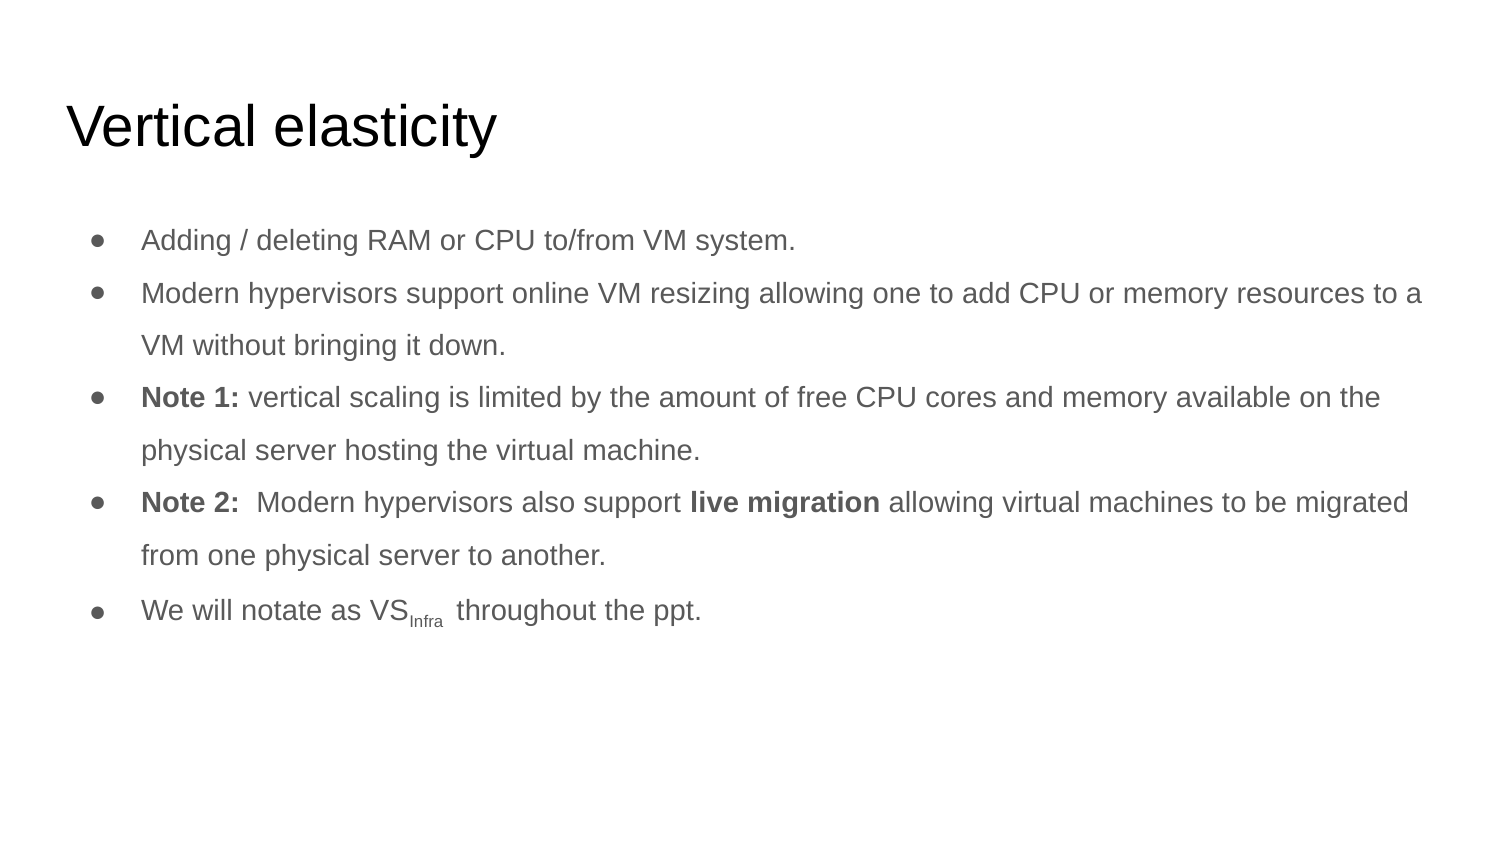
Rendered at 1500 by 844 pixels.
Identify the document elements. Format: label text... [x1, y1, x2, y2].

list Adding / deleting RAM or CPU to/from VM system. Modern hypervisors support online VM resizing allowing one to add CPU or memory resources to a VM without bringing it down. Note 1: vertical scaling is limited by the amount of free CPU cores and memory available on the physical server hosting the virtual machine. Note 2: Modern hypervisors also support live migration allowing virtual machines to be migrated from one physical server to another. We will notate as VSInfra throughout the ppt. [51, 189, 1449, 803]
title Vertical elasticity [51, 72, 1449, 167]
